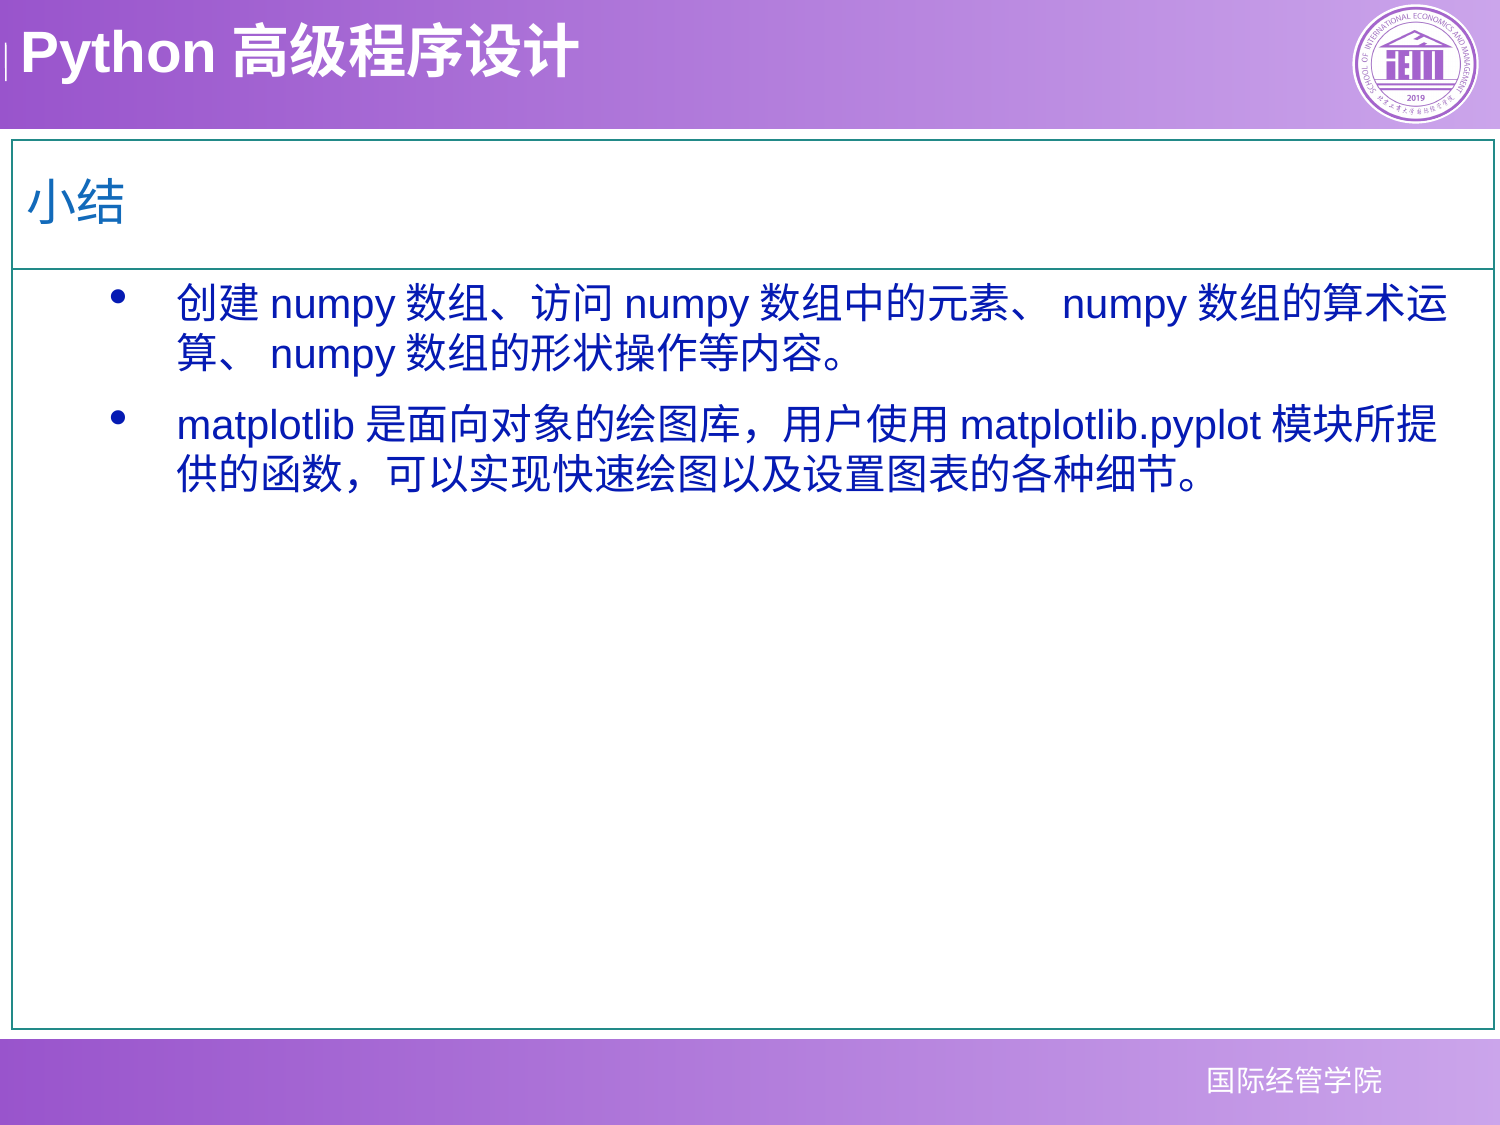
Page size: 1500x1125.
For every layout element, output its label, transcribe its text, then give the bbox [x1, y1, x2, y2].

title 小结 [11, 139, 1495, 268]
picture [1354, 6, 1477, 122]
list 创建numpy数组、访问numpy数组中的元素、numpy数组的算术运算、numpy数组的形状操作等内容。 matplotlib是面向对象的绘图库，用户使用matplotlib.pyplot模块所提供的函数，可以实现快速绘图以及设置图表的各种细节。 [11, 268, 1495, 1030]
